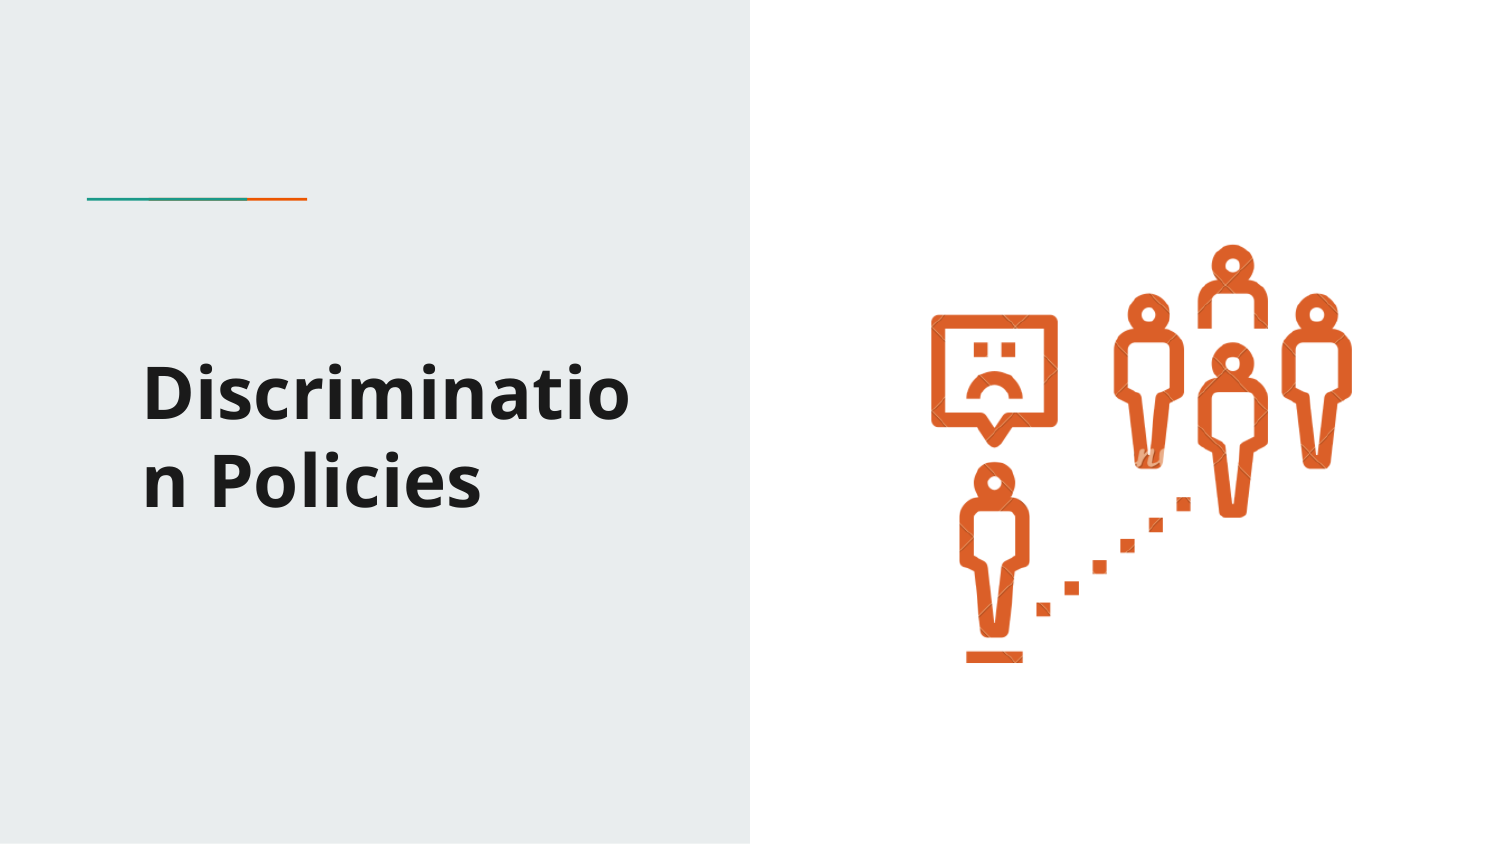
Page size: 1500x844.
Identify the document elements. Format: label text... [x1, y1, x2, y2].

title Discrimination Policies [126, 331, 668, 609]
picture [890, 199, 1397, 691]
